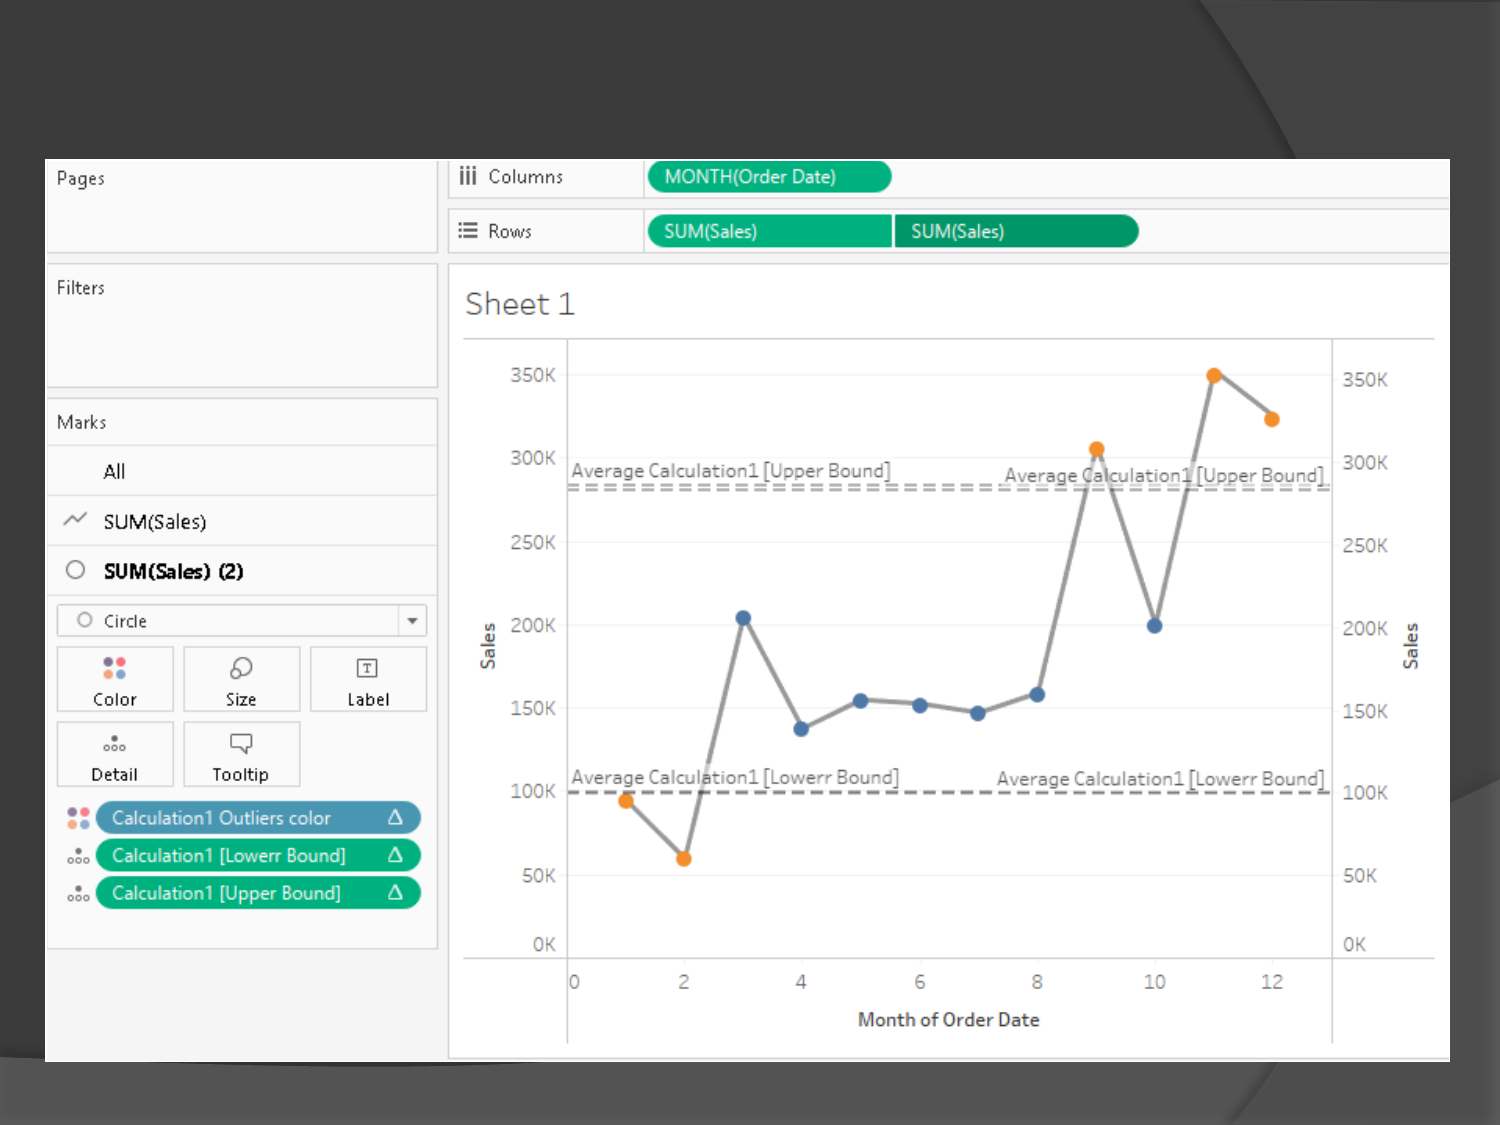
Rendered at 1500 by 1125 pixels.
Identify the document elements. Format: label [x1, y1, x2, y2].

picture [46, 160, 1449, 1062]
